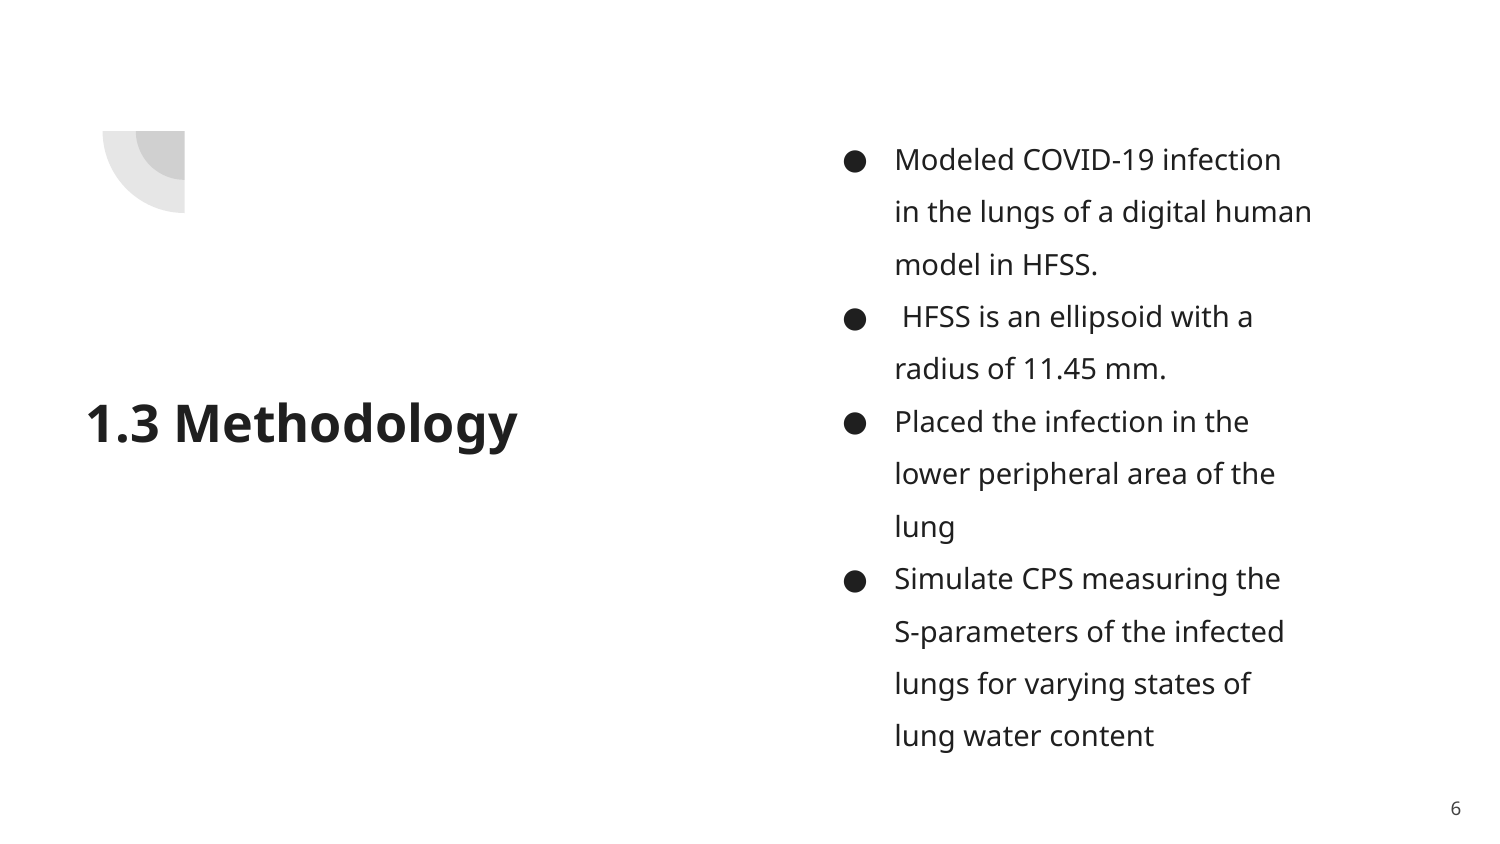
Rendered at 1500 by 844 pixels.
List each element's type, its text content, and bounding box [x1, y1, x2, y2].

slide_number ‹#› [1386, 777, 1477, 842]
list Modeled COVID-19 infection in the lungs of a digital human model in HFSS. HFSS is an ellipsoid with a radius of 11.45 mm. Placed the infection in the lower peripheral area of the lung Simulate CPS measuring the S-parameters of the infected lungs for varying states of lung water content [804, 108, 1368, 744]
title 1.3 Methodology [43, 298, 708, 546]
